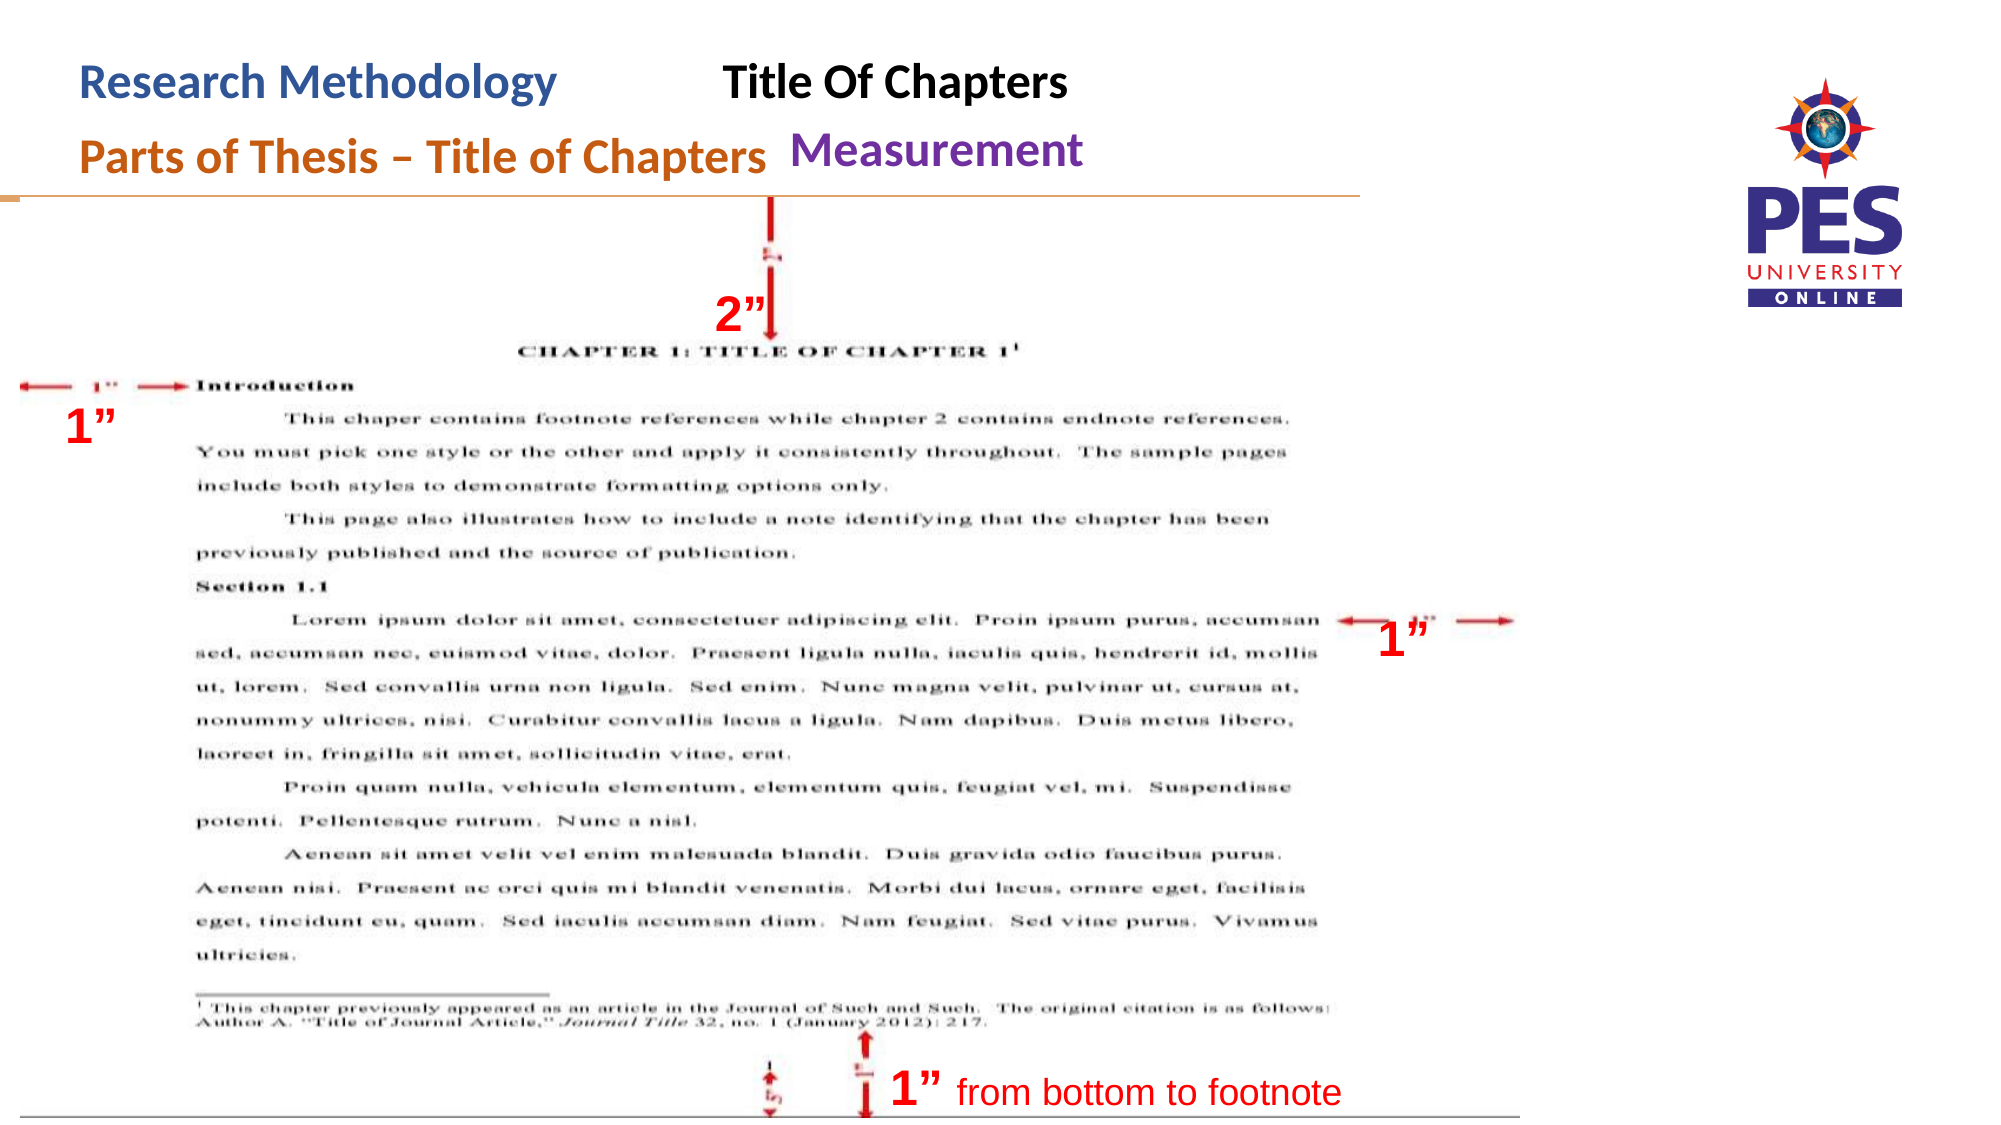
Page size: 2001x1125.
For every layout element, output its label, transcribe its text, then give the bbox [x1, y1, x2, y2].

title Title Of Chapters [720, 0, 1463, 173]
text_box 1” from bottom to footnote [888, 1053, 1347, 1116]
text_box 2” [713, 279, 770, 342]
text_box 1” [1375, 604, 1433, 667]
text_box Measurement [787, 114, 1425, 177]
text_box [19, 197, 1520, 1118]
text_box Parts of Thesis – Title of Chapters [64, 117, 1377, 191]
text_box 1” [62, 391, 120, 454]
text_box Research Methodology [64, 41, 720, 117]
picture [1748, 76, 1902, 307]
